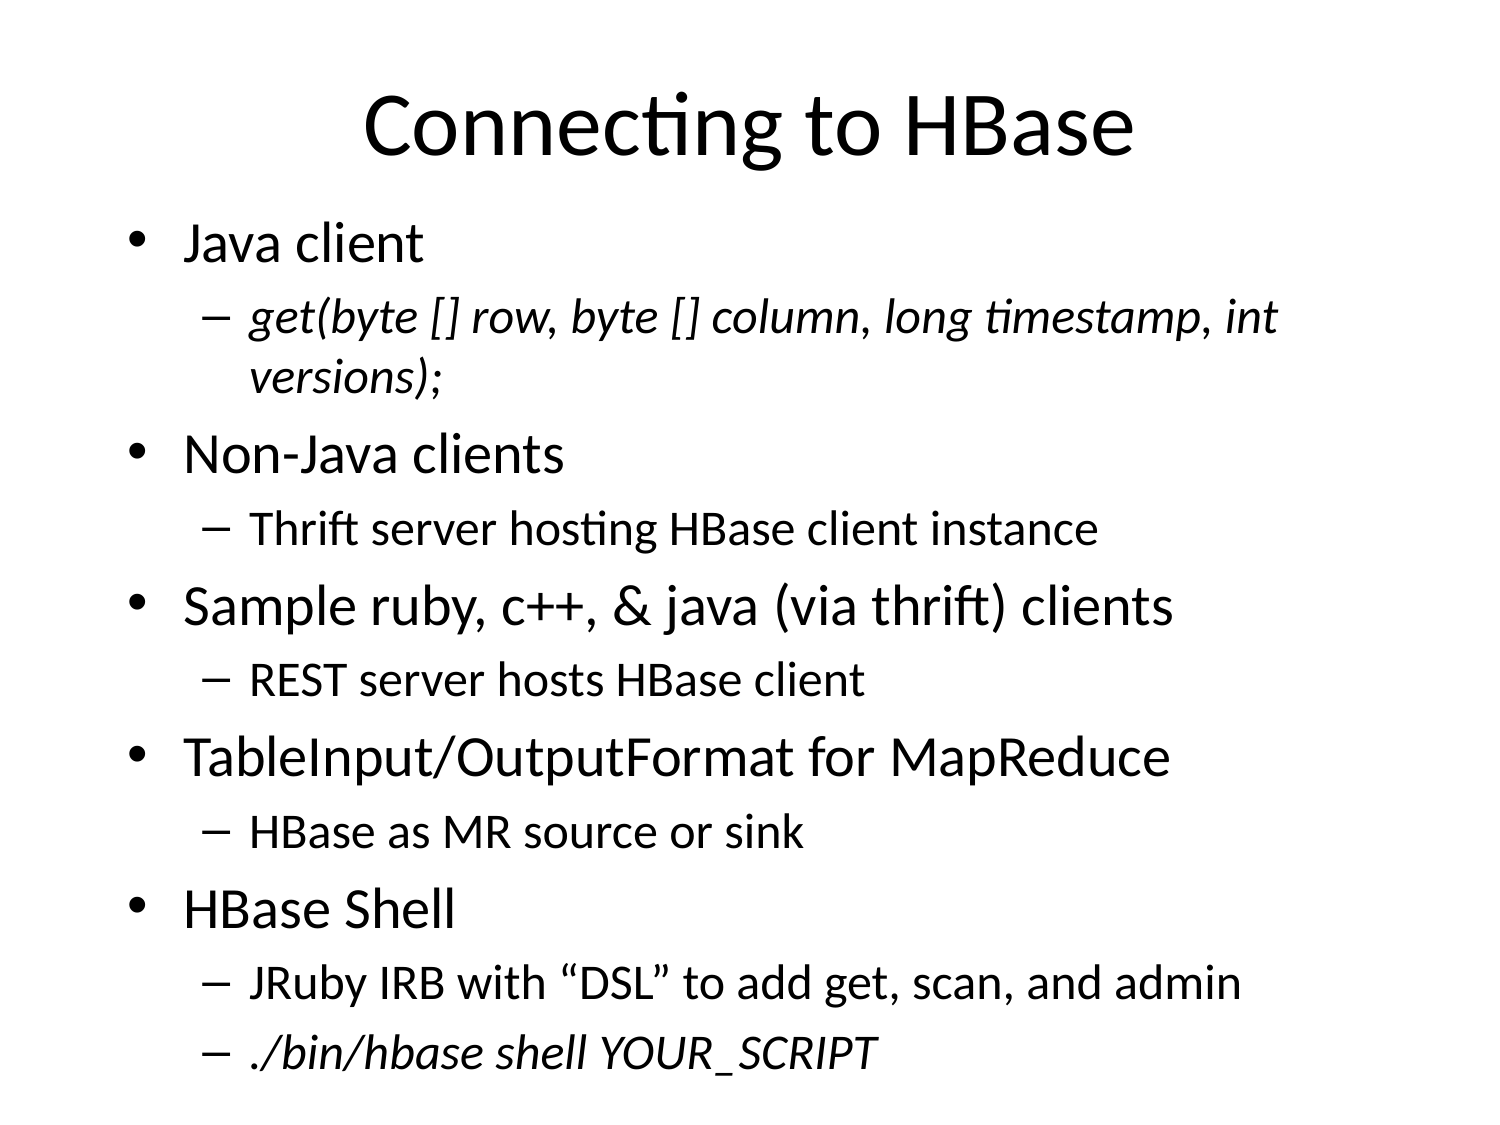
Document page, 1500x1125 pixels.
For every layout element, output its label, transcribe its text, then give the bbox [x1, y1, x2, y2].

list Java client get(byte [] row, byte [] column, long timestamp, int versions); Non-Java clients Thrift server hosting HBase client instance Sample ruby, c++, & java (via thrift) clients REST server hosts HBase client TableInput/OutputFormat for MapReduce HBase as MR source or sink HBase Shell JRuby IRB with “DSL” to add get, scan, and admin ./bin/hbase shell YOUR_SCRIPT [112, 196, 1447, 1102]
title Connecting to HBase [75, 24, 1425, 213]
